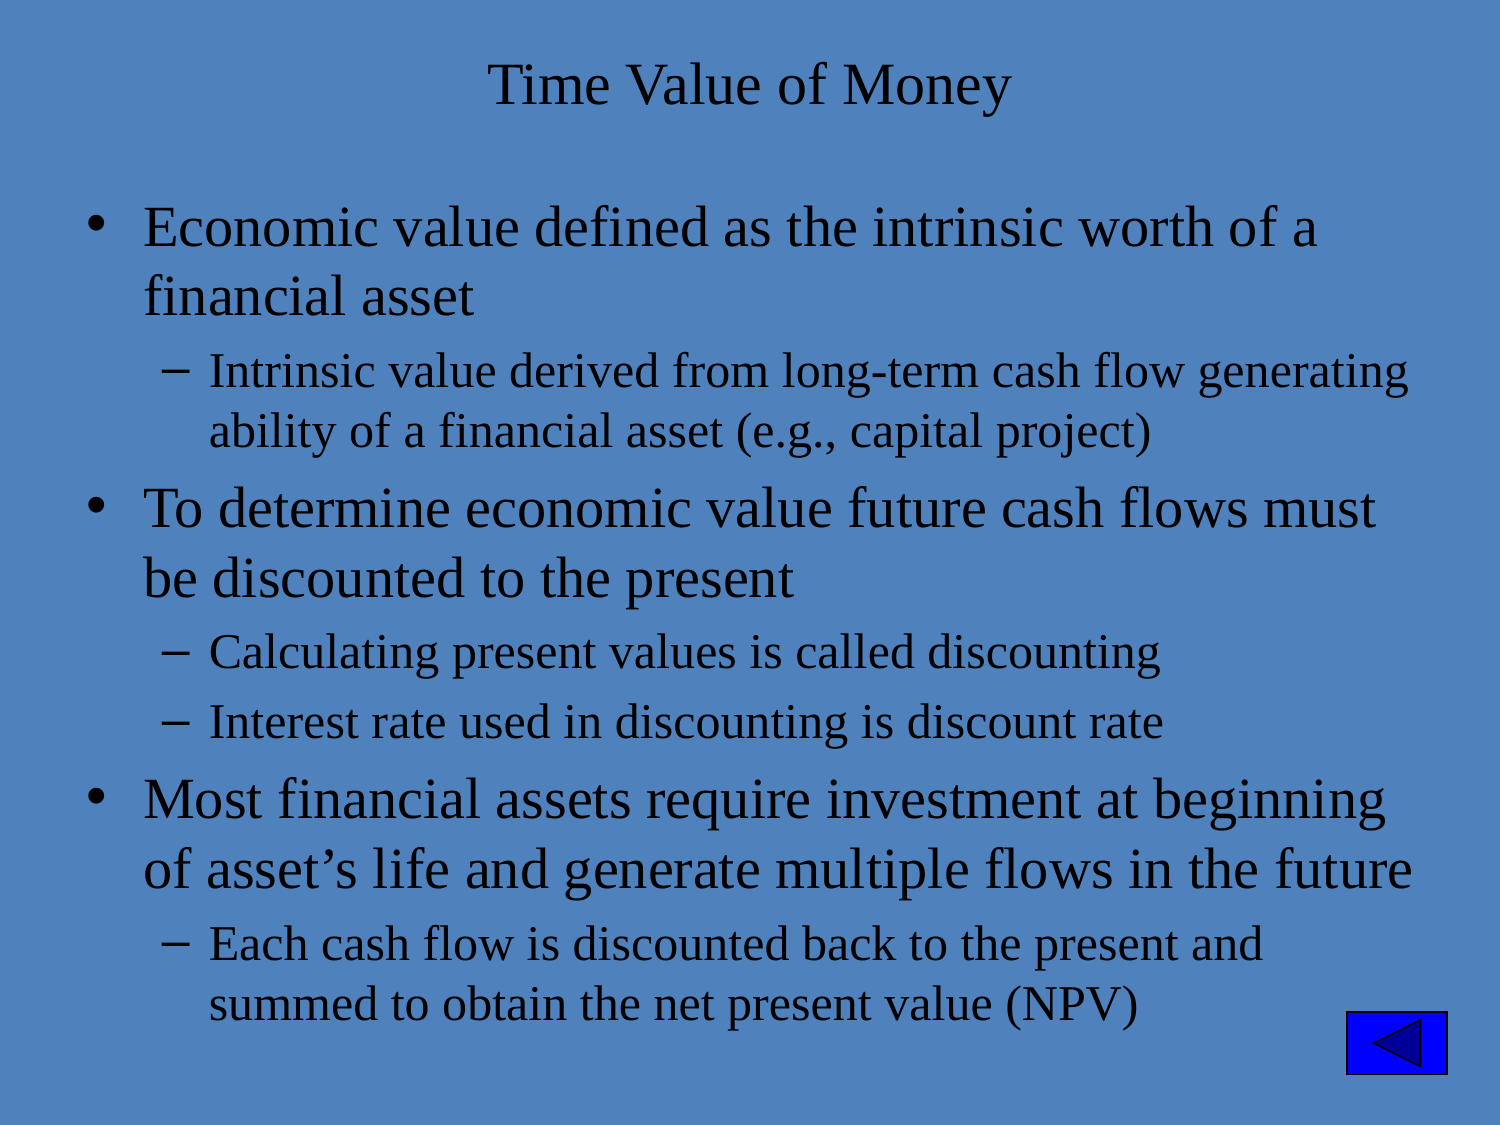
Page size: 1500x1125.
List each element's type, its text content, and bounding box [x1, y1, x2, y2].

list Economic value defined as the intrinsic worth of a financial asset Intrinsic value derived from long-term cash flow generating ability of a financial asset (e.g., capital project) To determine economic value future cash flows must be discounted to the present Calculating present values is called discounting Interest rate used in discounting is discount rate Most financial assets require investment at beginning of asset’s life and generate multiple flows in the future Each cash flow is discounted back to the present and summed to obtain the net present value (NPV) [71, 180, 1434, 1062]
text_box [1347, 1011, 1448, 1075]
title Time Value of Money [112, 36, 1388, 124]
